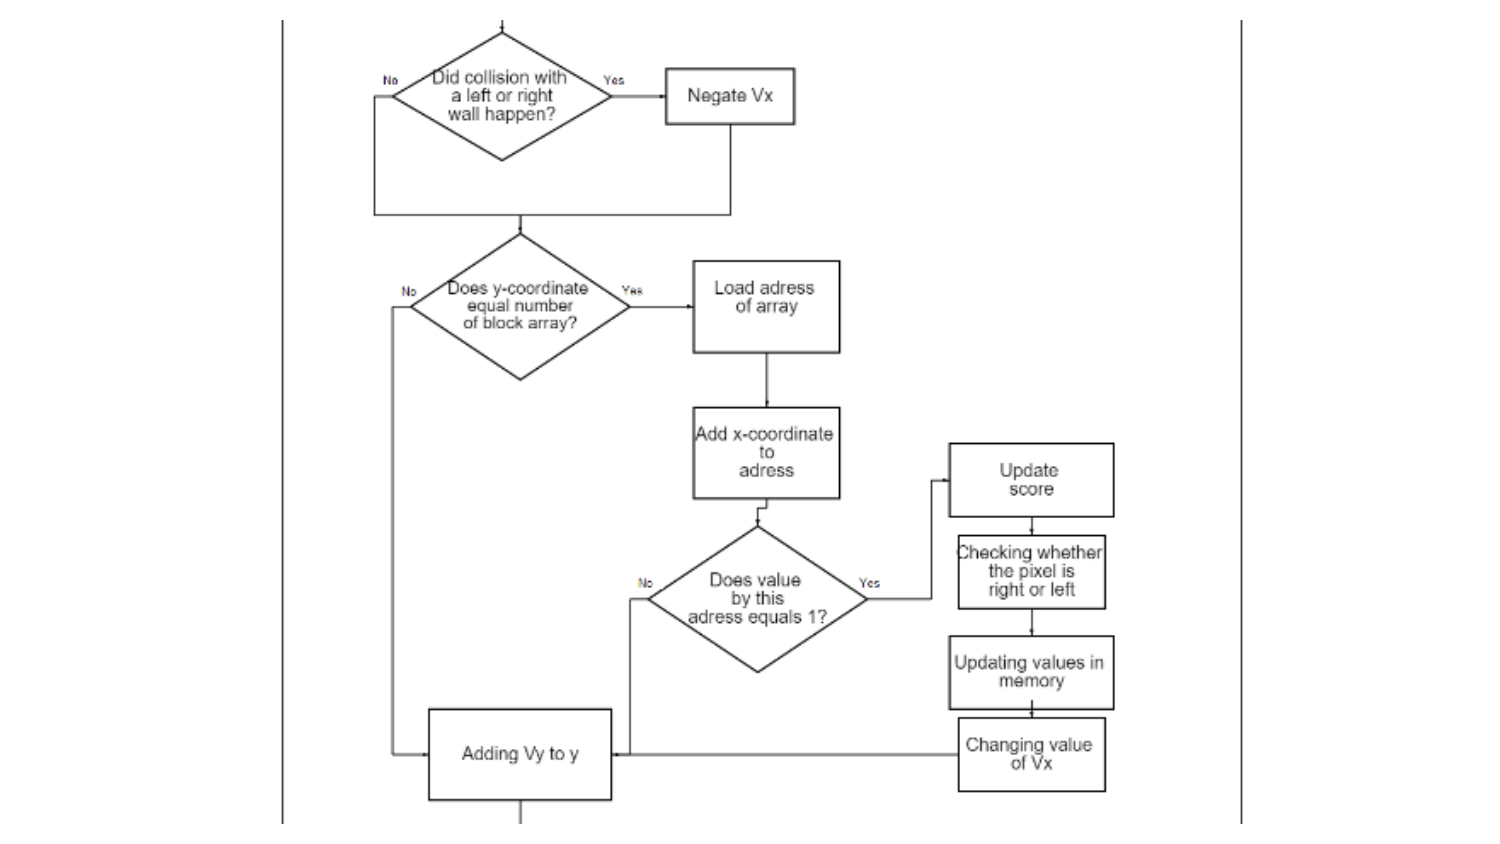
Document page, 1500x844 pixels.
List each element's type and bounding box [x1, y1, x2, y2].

picture [264, 20, 1333, 824]
